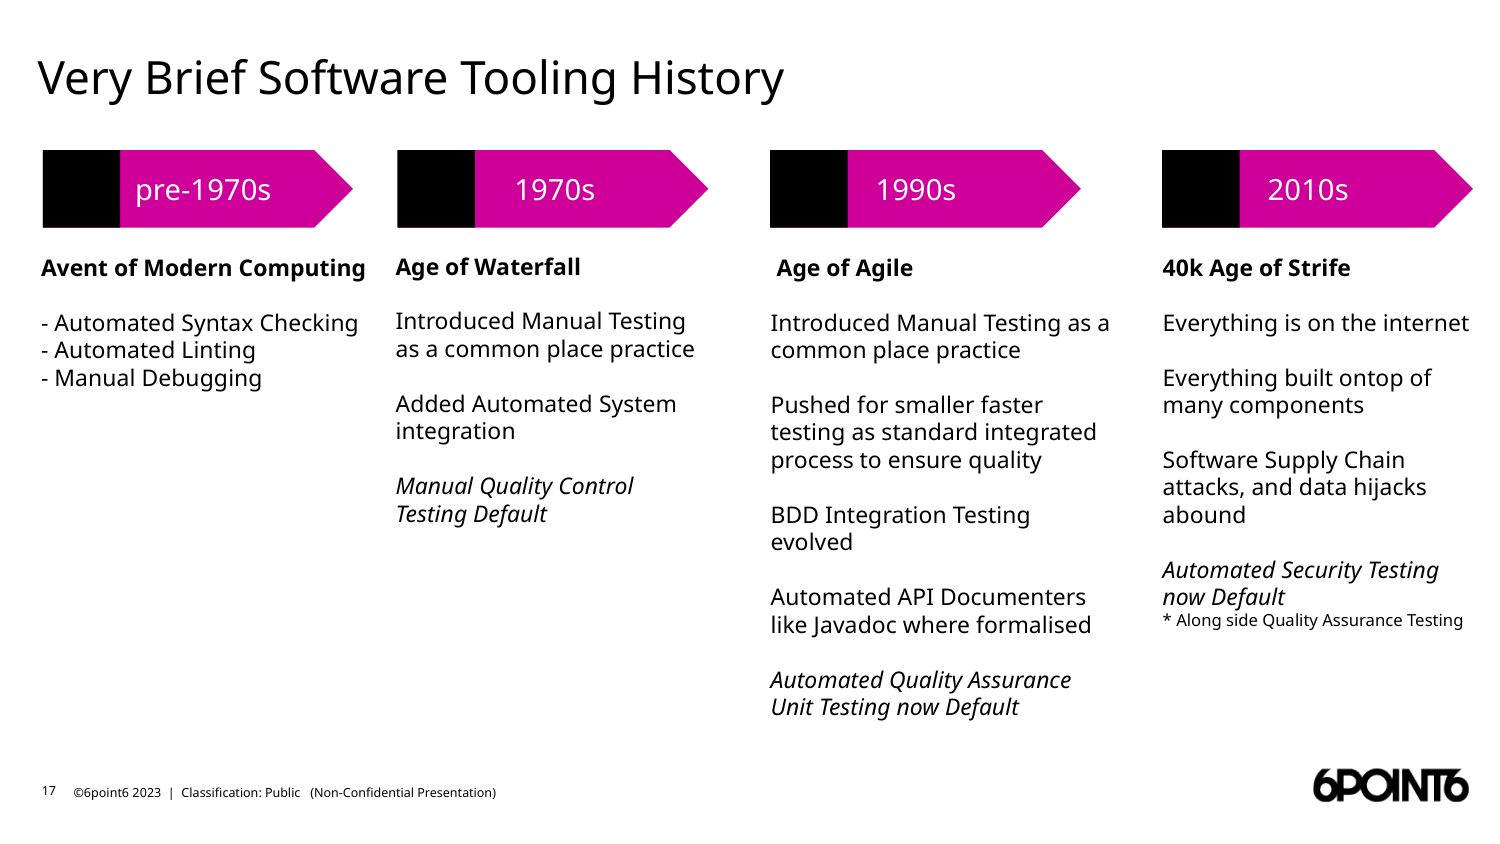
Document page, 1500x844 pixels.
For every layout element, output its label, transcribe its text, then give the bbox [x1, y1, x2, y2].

text_box 40k Age of Strife Everything is on the internet Everything built ontop of many components Software Supply Chain attacks, and data hijacks abound Automated Security Testing now Default * Along side Quality Assurance Testing [1162, 253, 1489, 728]
text_box 1990s [848, 150, 1081, 228]
title Very Brief Software Tooling History [37, 33, 1468, 112]
text_box Age of Agile Introduced Manual Testing as a common place practice Pushed for smaller faster testing as standard integrated process to ensure quality BDD Integration Testing evolved Automated API Documenters like Javadoc where formalised Automated Quality Assurance Unit Testing now Default [770, 253, 1130, 728]
picture [1312, 764, 1471, 805]
text_box pre-1970s [121, 150, 353, 228]
text_box 1970s [475, 150, 709, 228]
text_box Age of Waterfall Introduced Manual Testing as a common place practice Added Automated System integration Manual Quality Control Testing Default [395, 252, 722, 727]
text_box Avent of Modern Computing - Automated Syntax Checking - Automated Linting - Manual Debugging [41, 253, 384, 728]
text_box 2010s [1240, 150, 1473, 228]
text_box [42, 150, 121, 228]
text_box [770, 150, 848, 228]
text_box [397, 150, 475, 228]
text_box [1162, 150, 1240, 228]
